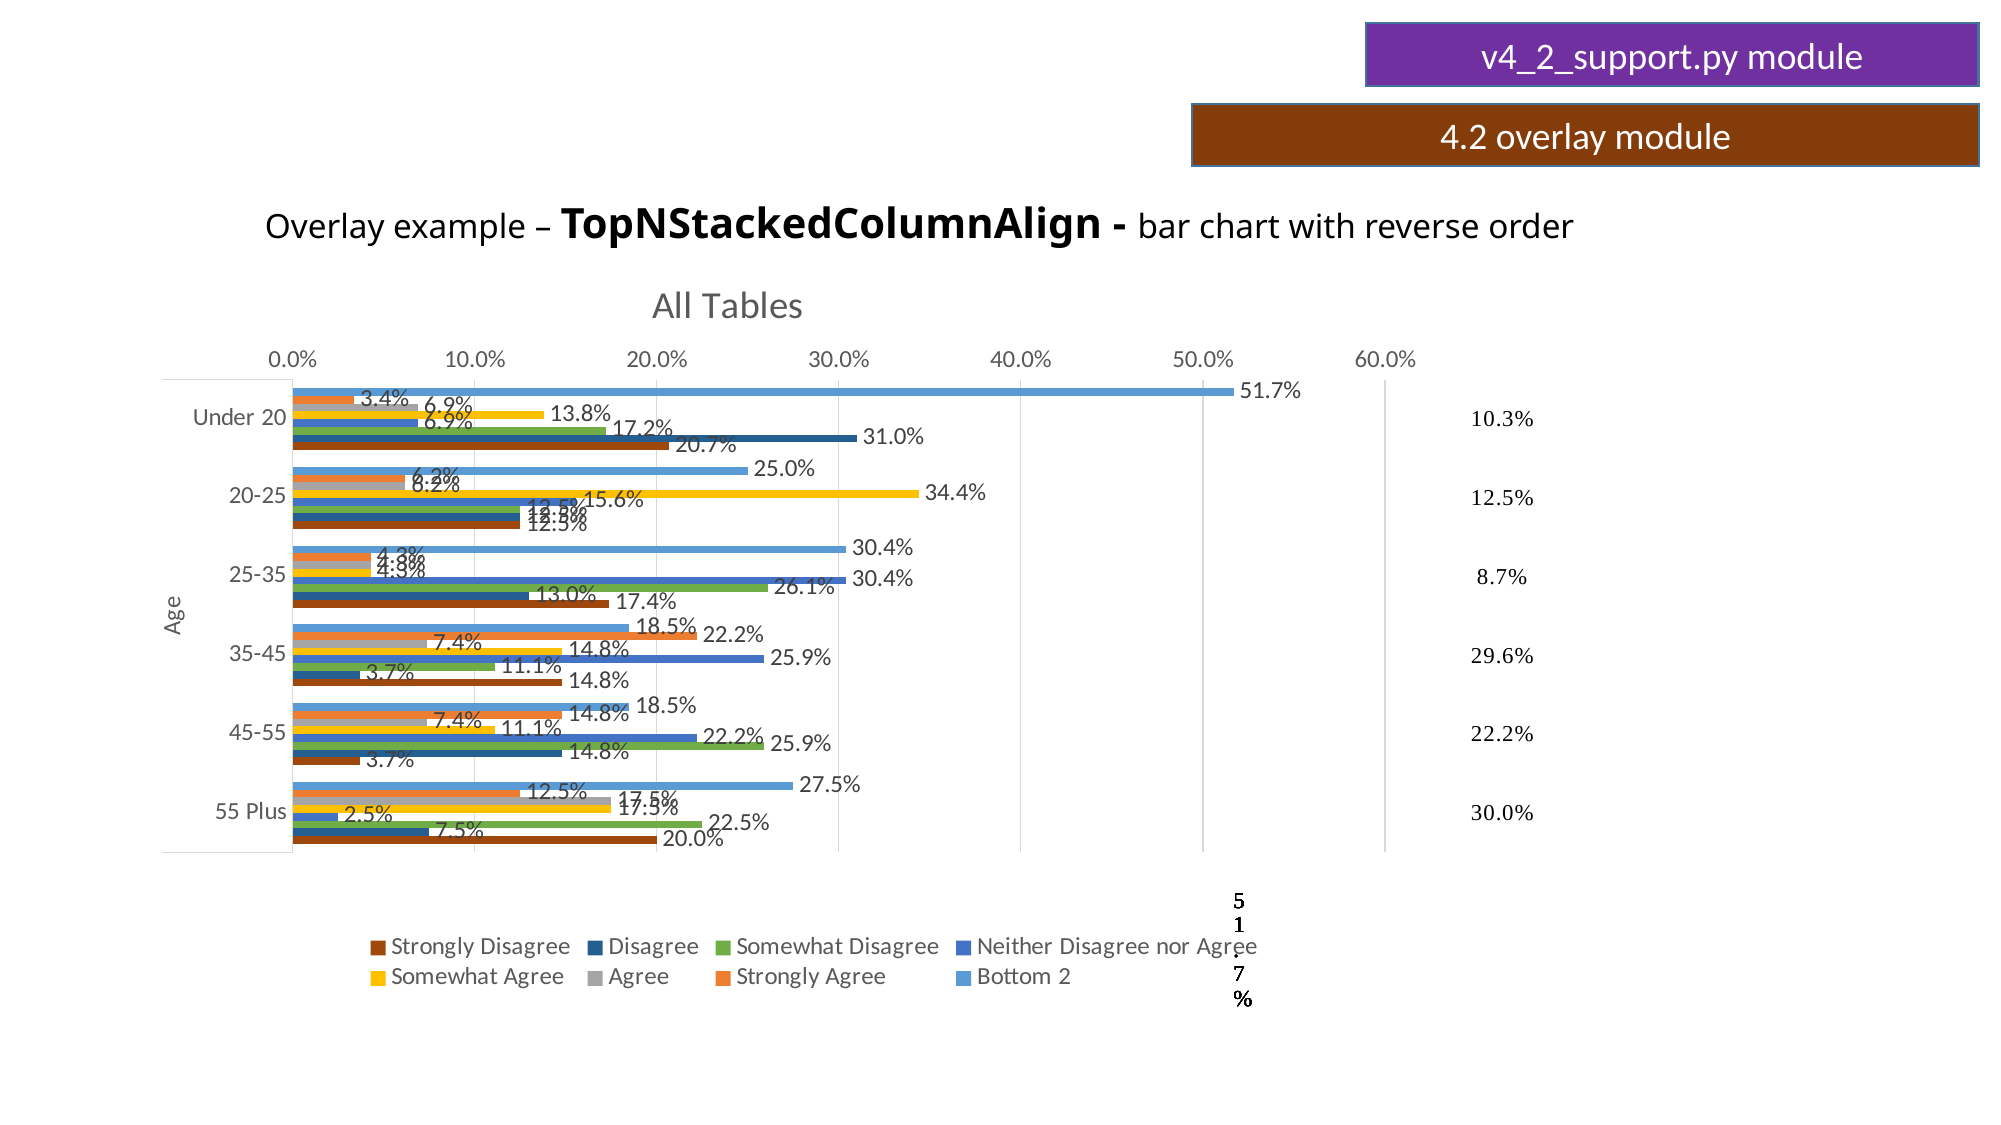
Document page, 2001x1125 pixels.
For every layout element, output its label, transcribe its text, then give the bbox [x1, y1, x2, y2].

title Overlay example – TopNStackedColumnAlign - bar chart with reverse order [249, 141, 1750, 255]
chart [43, 254, 1586, 1007]
text_box 4.2 overlay module [1191, 103, 1980, 167]
